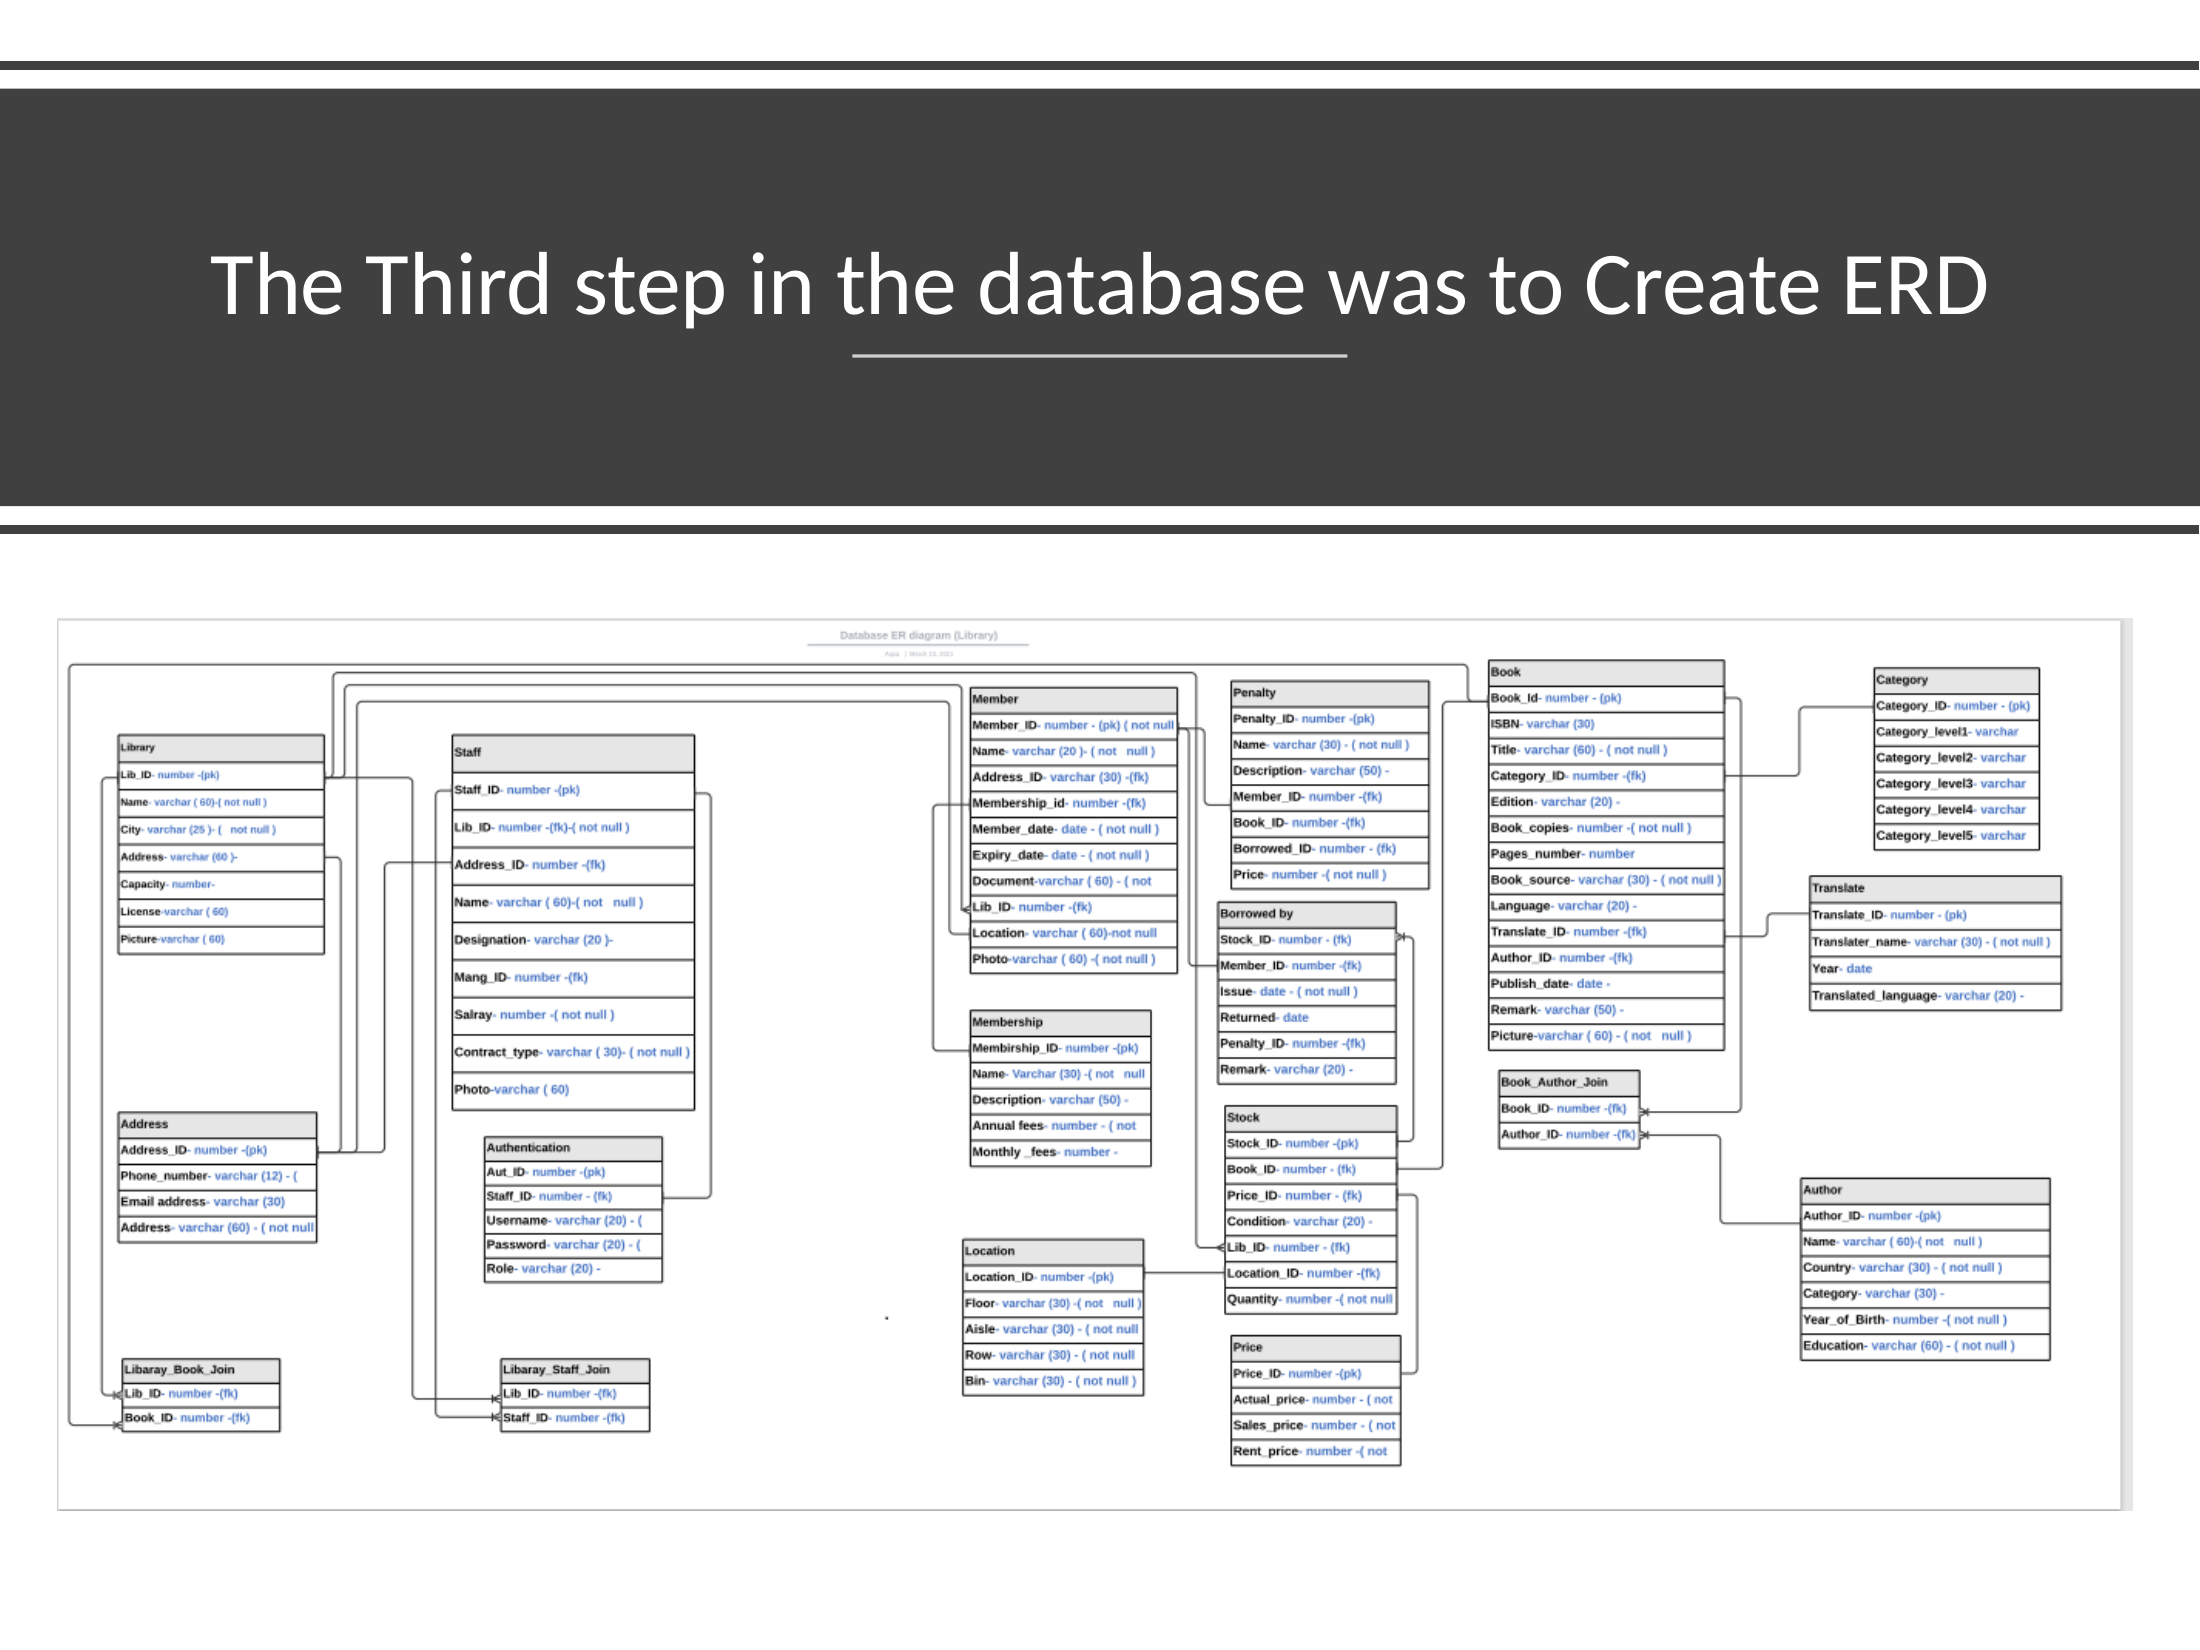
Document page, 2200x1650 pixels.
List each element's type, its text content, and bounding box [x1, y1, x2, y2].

picture [57, 618, 2133, 1512]
text_box The Third step in the database was to Create ERD [94, 117, 2105, 342]
text_box [0, 87, 2200, 508]
